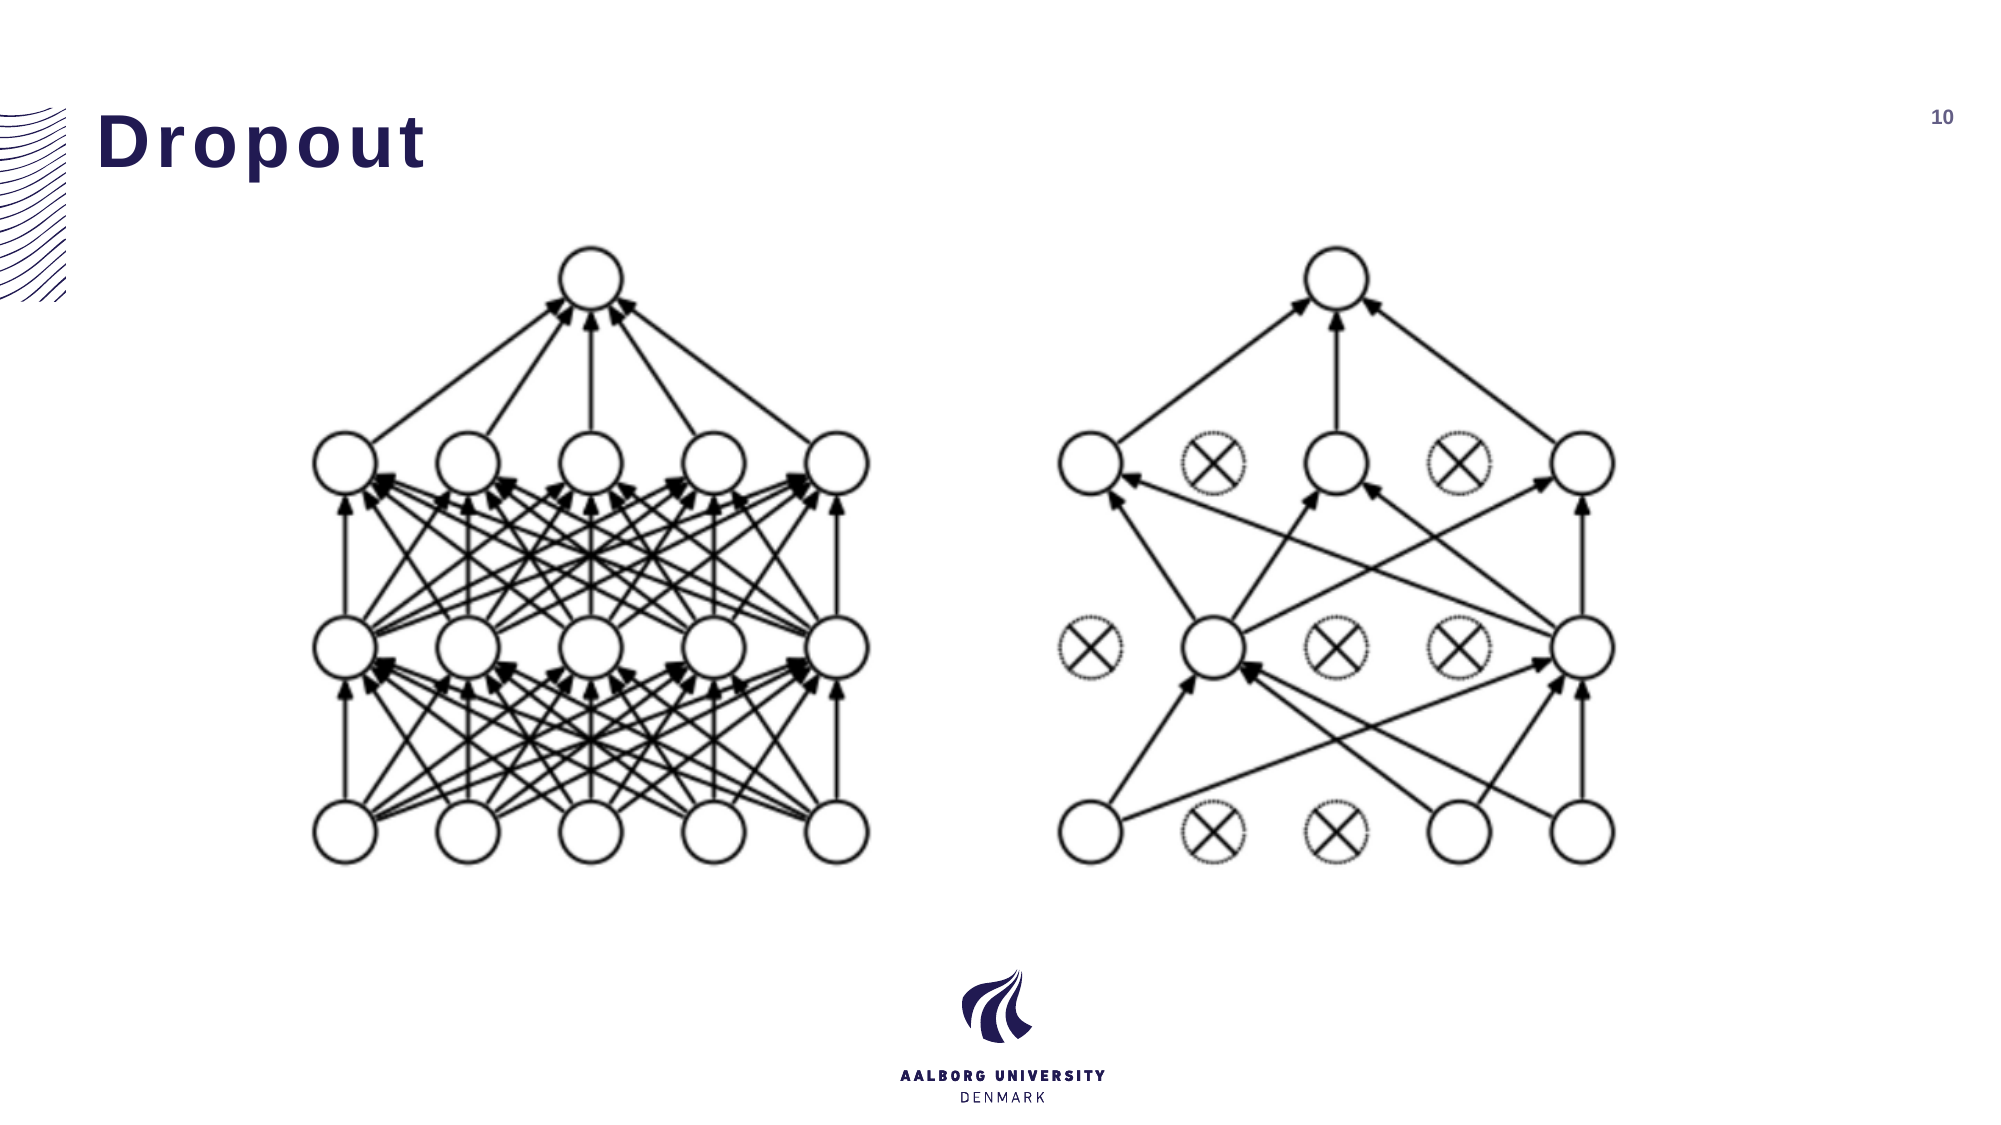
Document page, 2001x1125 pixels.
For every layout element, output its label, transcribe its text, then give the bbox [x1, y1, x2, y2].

slide_number 10 [1860, 97, 1954, 135]
picture [231, 242, 1638, 882]
title Dropout [96, 60, 935, 303]
